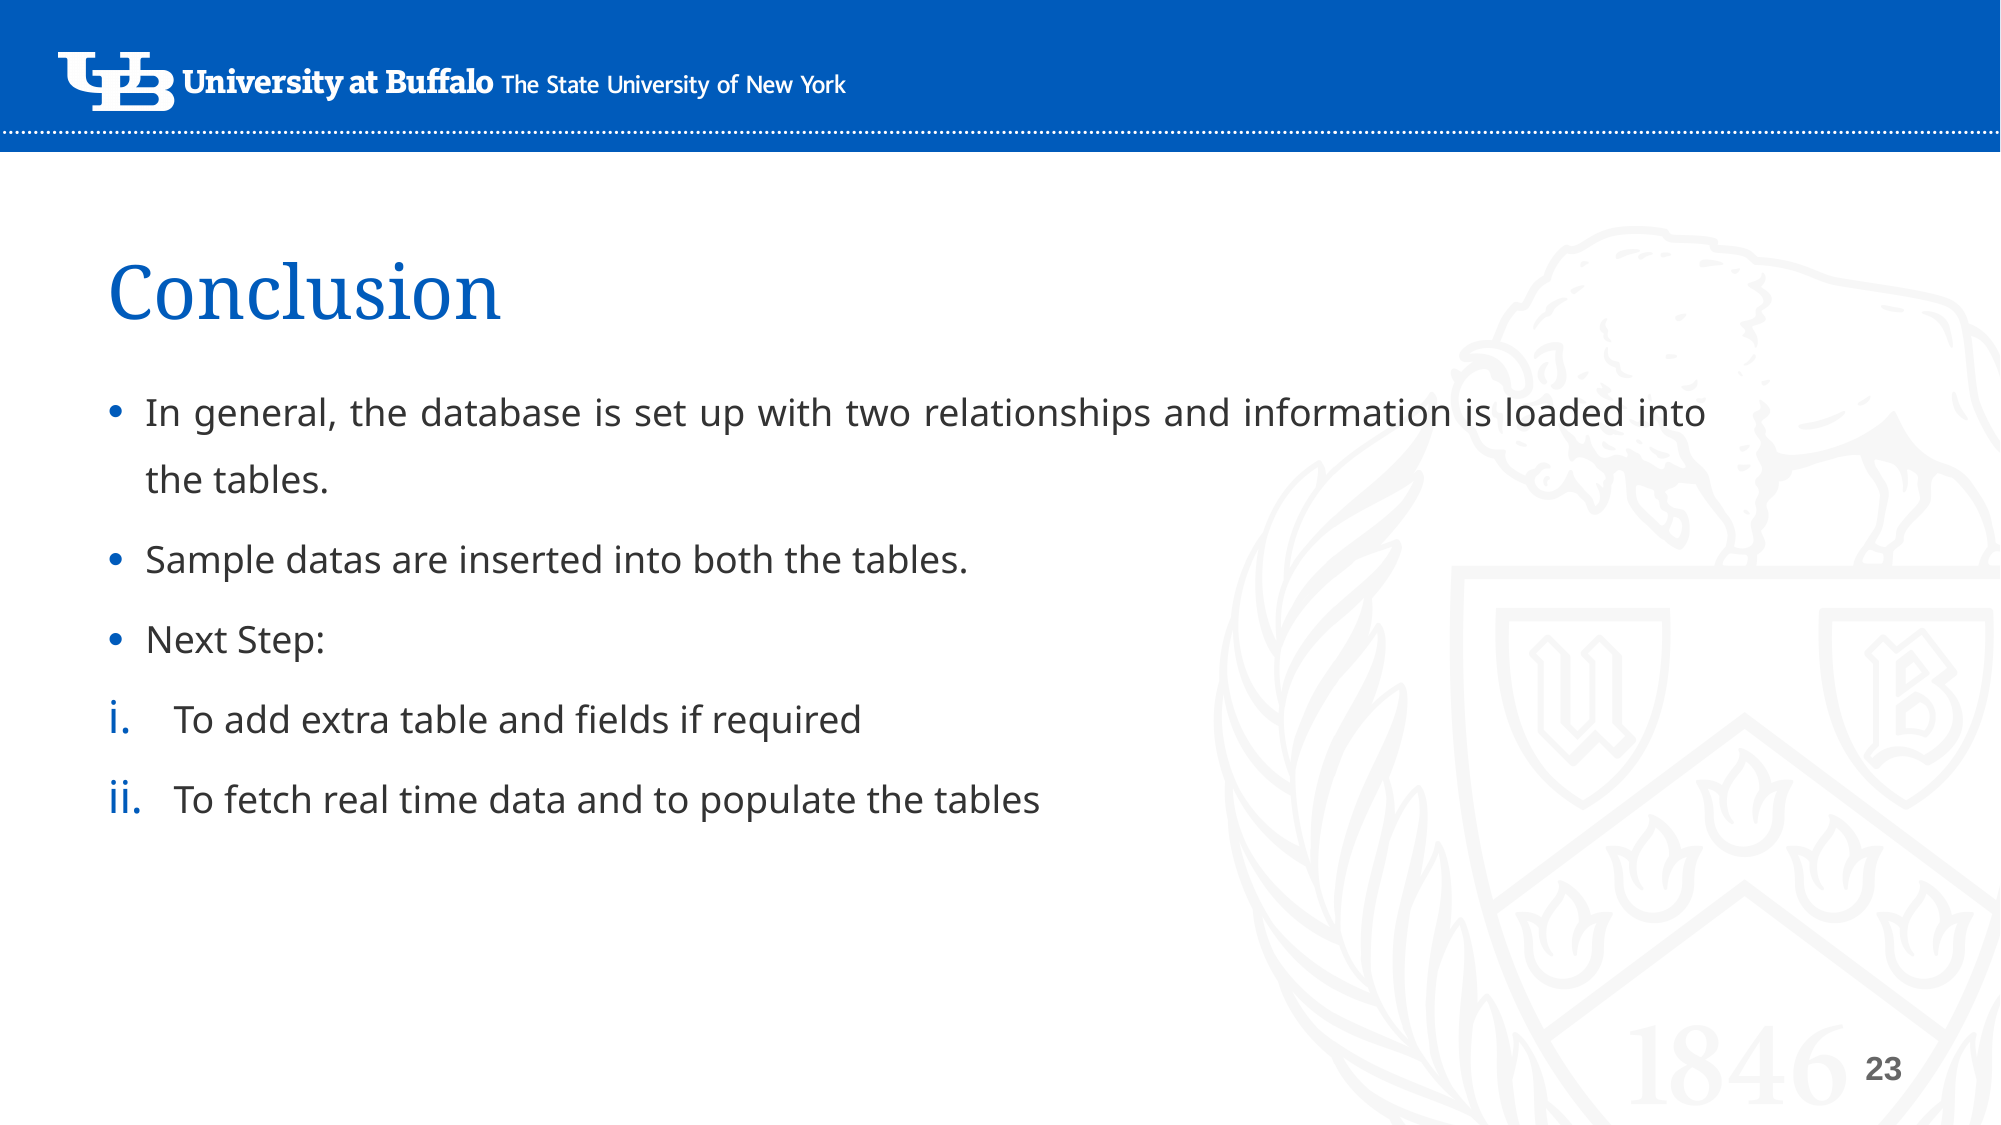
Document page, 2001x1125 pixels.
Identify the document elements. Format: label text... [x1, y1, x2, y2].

picture [0, 0, 2001, 1125]
footer 23 [1242, 1036, 1918, 1097]
title Conclusion [93, 246, 1234, 343]
list In general, the database is set up with two relationships and information is loaded into the tables. Sample datas are inserted into both the tables. Next Step: To add extra table and fields if required To fetch real time data and to populate the tables [93, 358, 1724, 1010]
